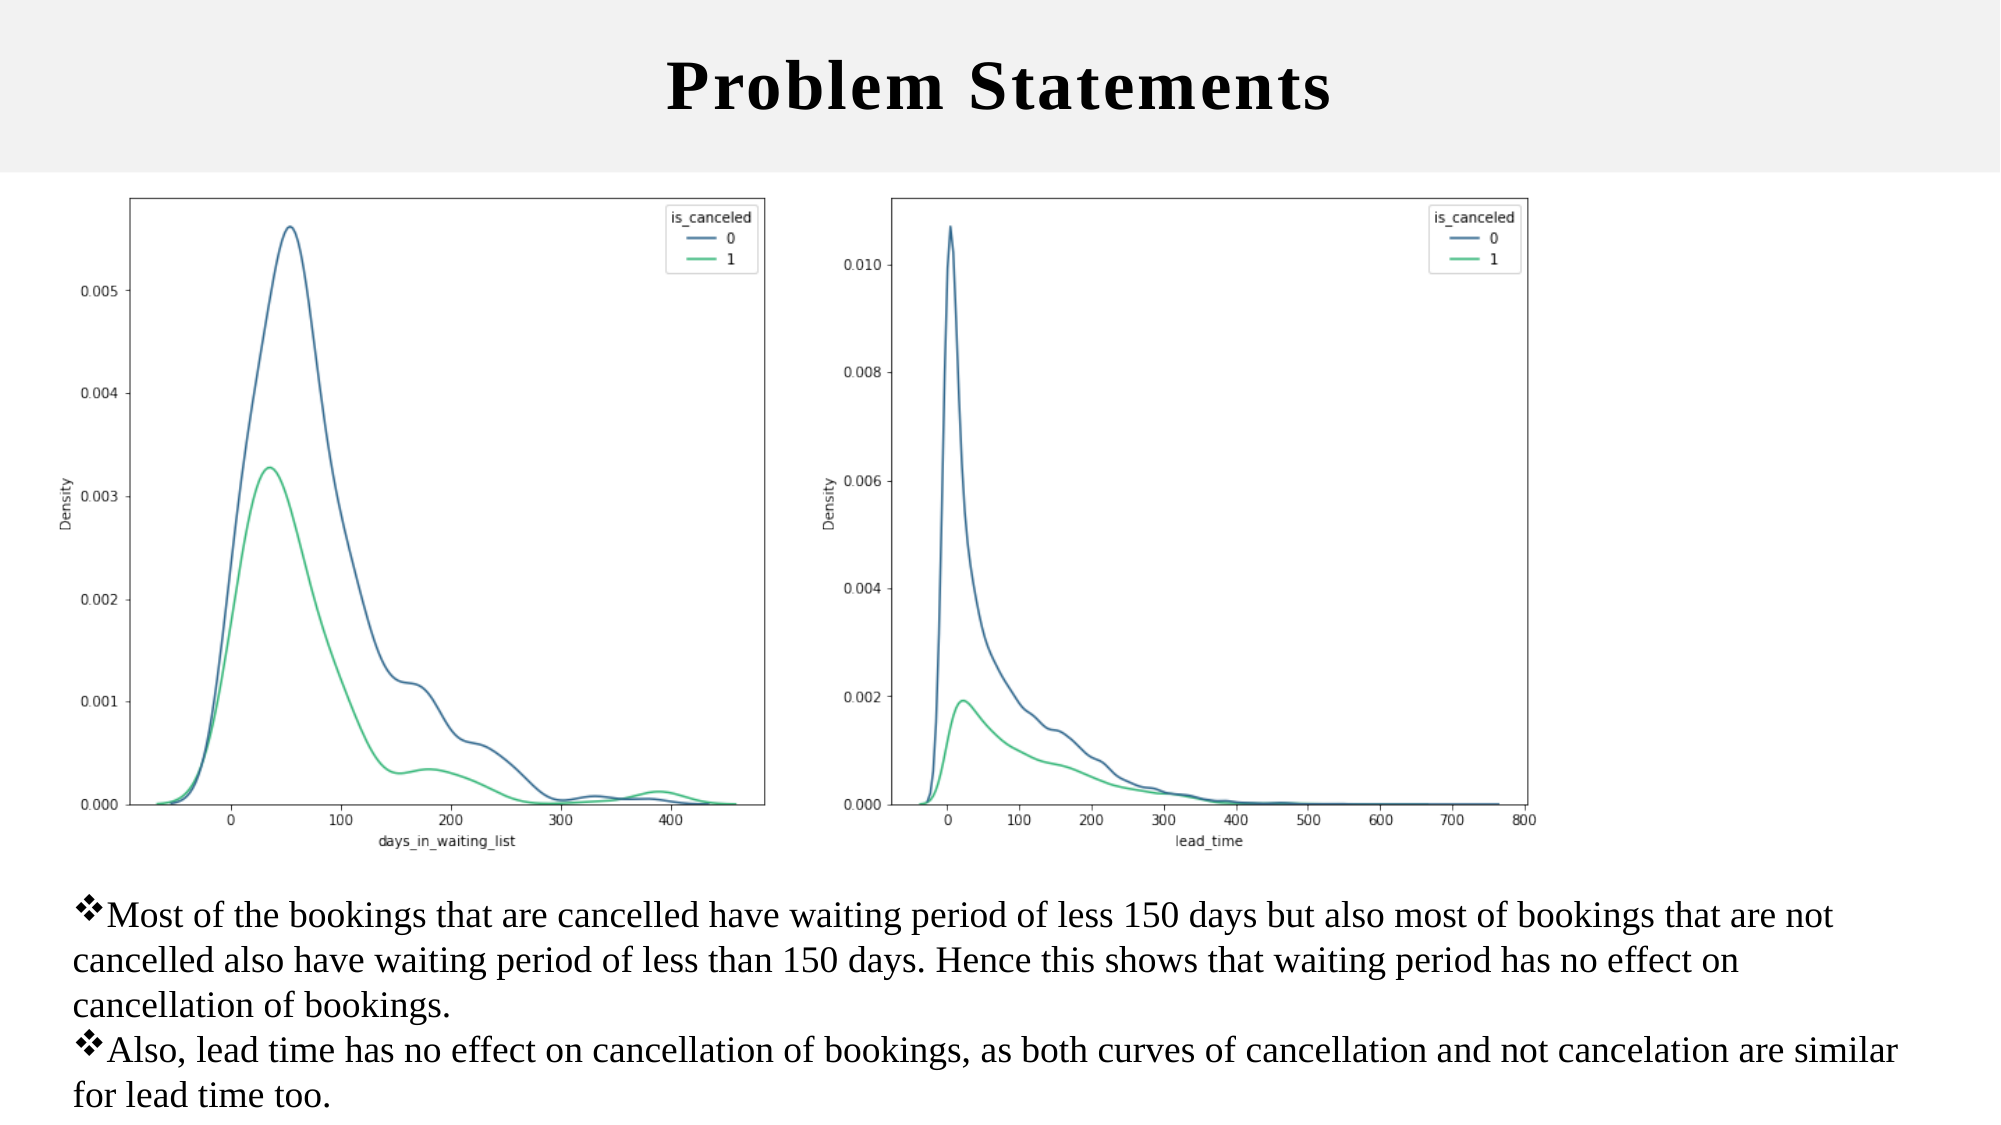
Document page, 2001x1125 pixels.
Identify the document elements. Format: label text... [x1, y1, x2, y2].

picture [49, 188, 1547, 859]
text_box Most of the bookings that are cancelled have waiting period of less 150 days but also most of bookings that are not cancelled also have waiting period of less than 150 days. Hence this shows that waiting period has no effect on cancellation of bookings. Also, lead time has no effect on cancellation of bookings, as both curves of cancellation and not cancelation are similar for lead time too. [57, 882, 1947, 1123]
title Problem Statements [0, 0, 2000, 173]
